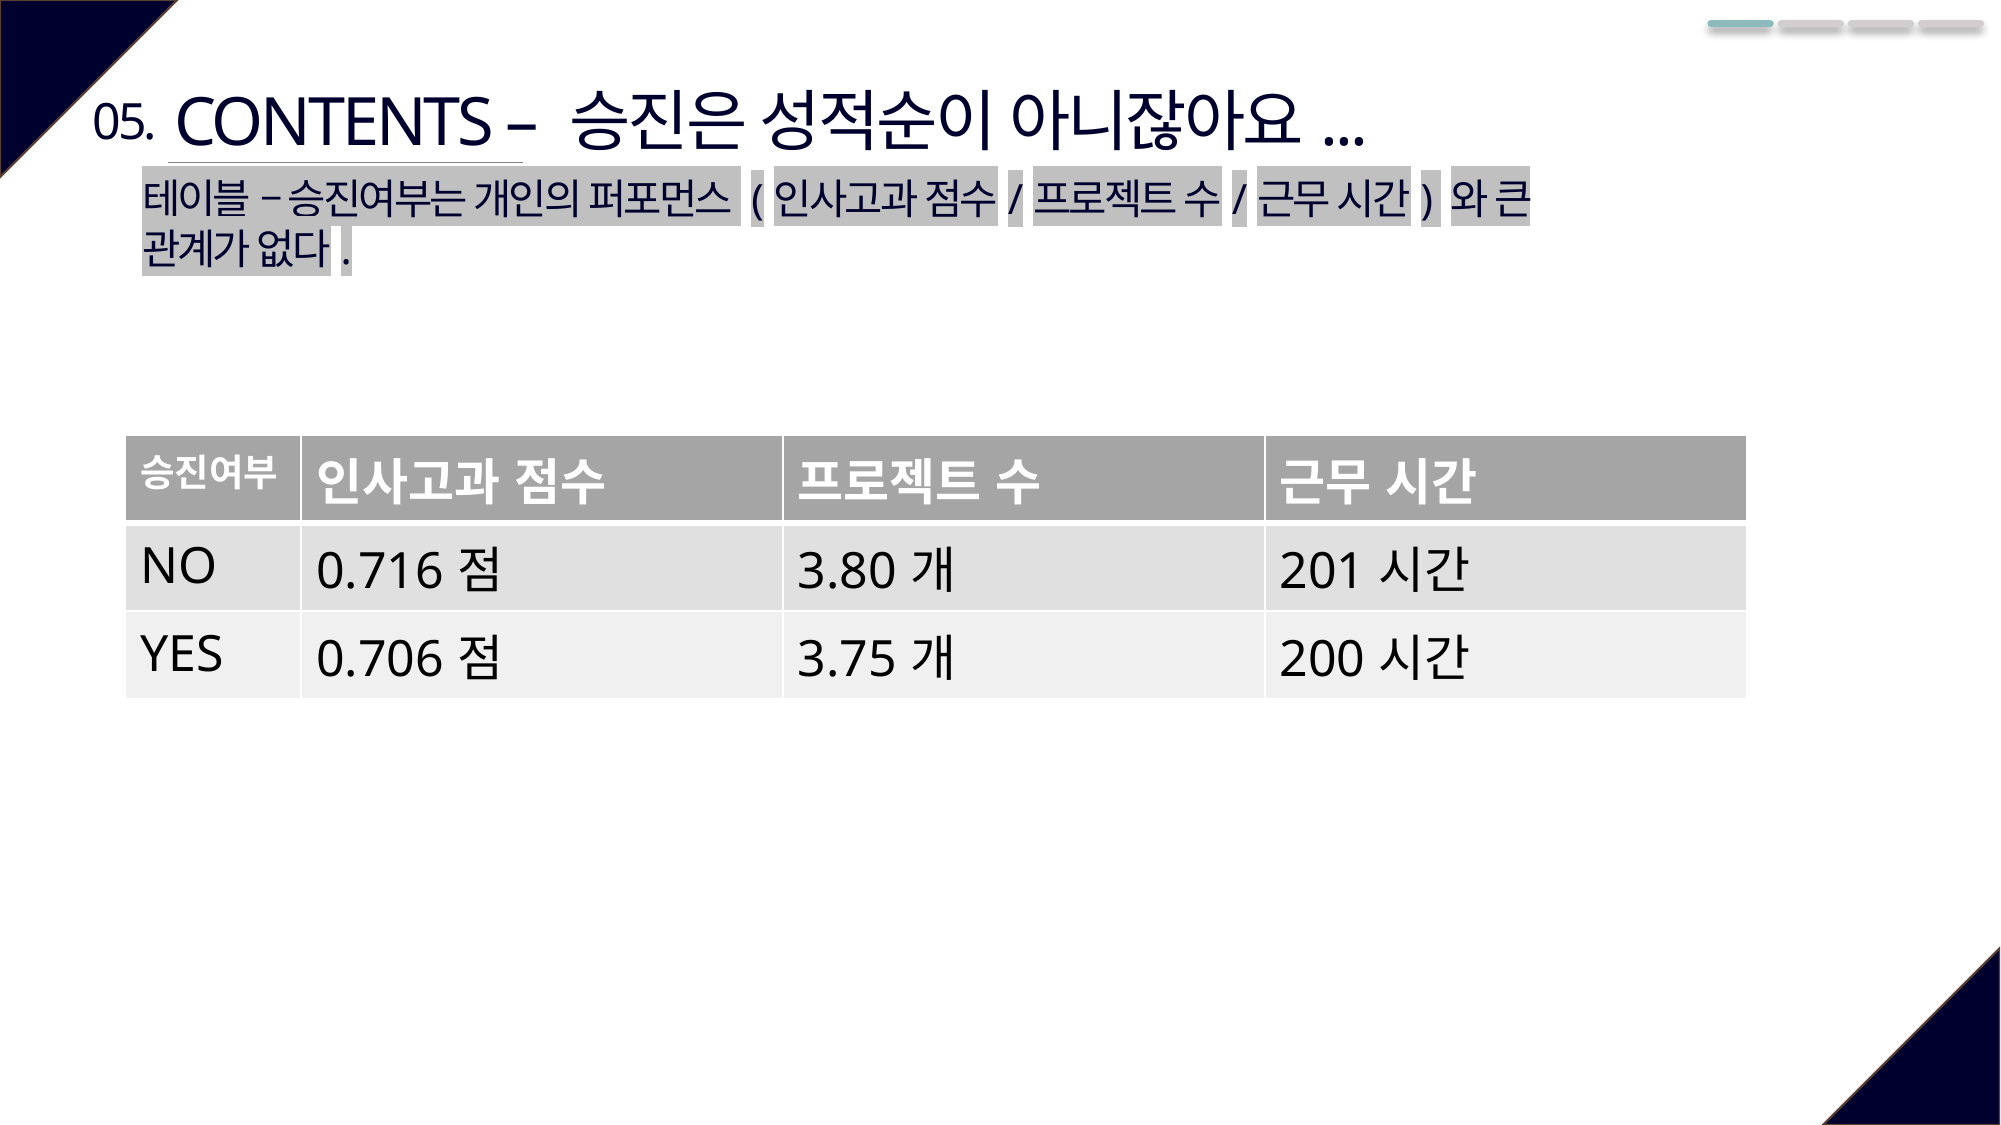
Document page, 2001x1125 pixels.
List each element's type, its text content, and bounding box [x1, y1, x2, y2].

text_box 테이블 – 승진여부는 개인의 퍼포먼스 (인사고과 점수/프로젝트 수/근무 시간) 와 큰 관계가 없다. [127, 165, 1575, 280]
table_cell 200시간 [1266, 612, 1746, 698]
table_cell 0.706점 [302, 612, 782, 698]
table_cell NO [126, 526, 300, 610]
table_header 승진여부 [126, 436, 300, 520]
text_box CONTENTS – 승진은 성적순이 아니잖아요... [159, 71, 1634, 167]
table_header 인사고과 점수 [302, 436, 782, 520]
table_cell YES [126, 612, 300, 698]
table_cell 0.716점 [302, 526, 782, 610]
table_cell 201시간 [1266, 526, 1746, 610]
table_header 프로젝트 수 [784, 436, 1264, 520]
table_header 근무 시간 [1266, 436, 1746, 520]
table_cell 3.75개 [784, 612, 1264, 698]
table_cell 3.80개 [784, 526, 1264, 610]
text_box 05. [78, 81, 172, 157]
